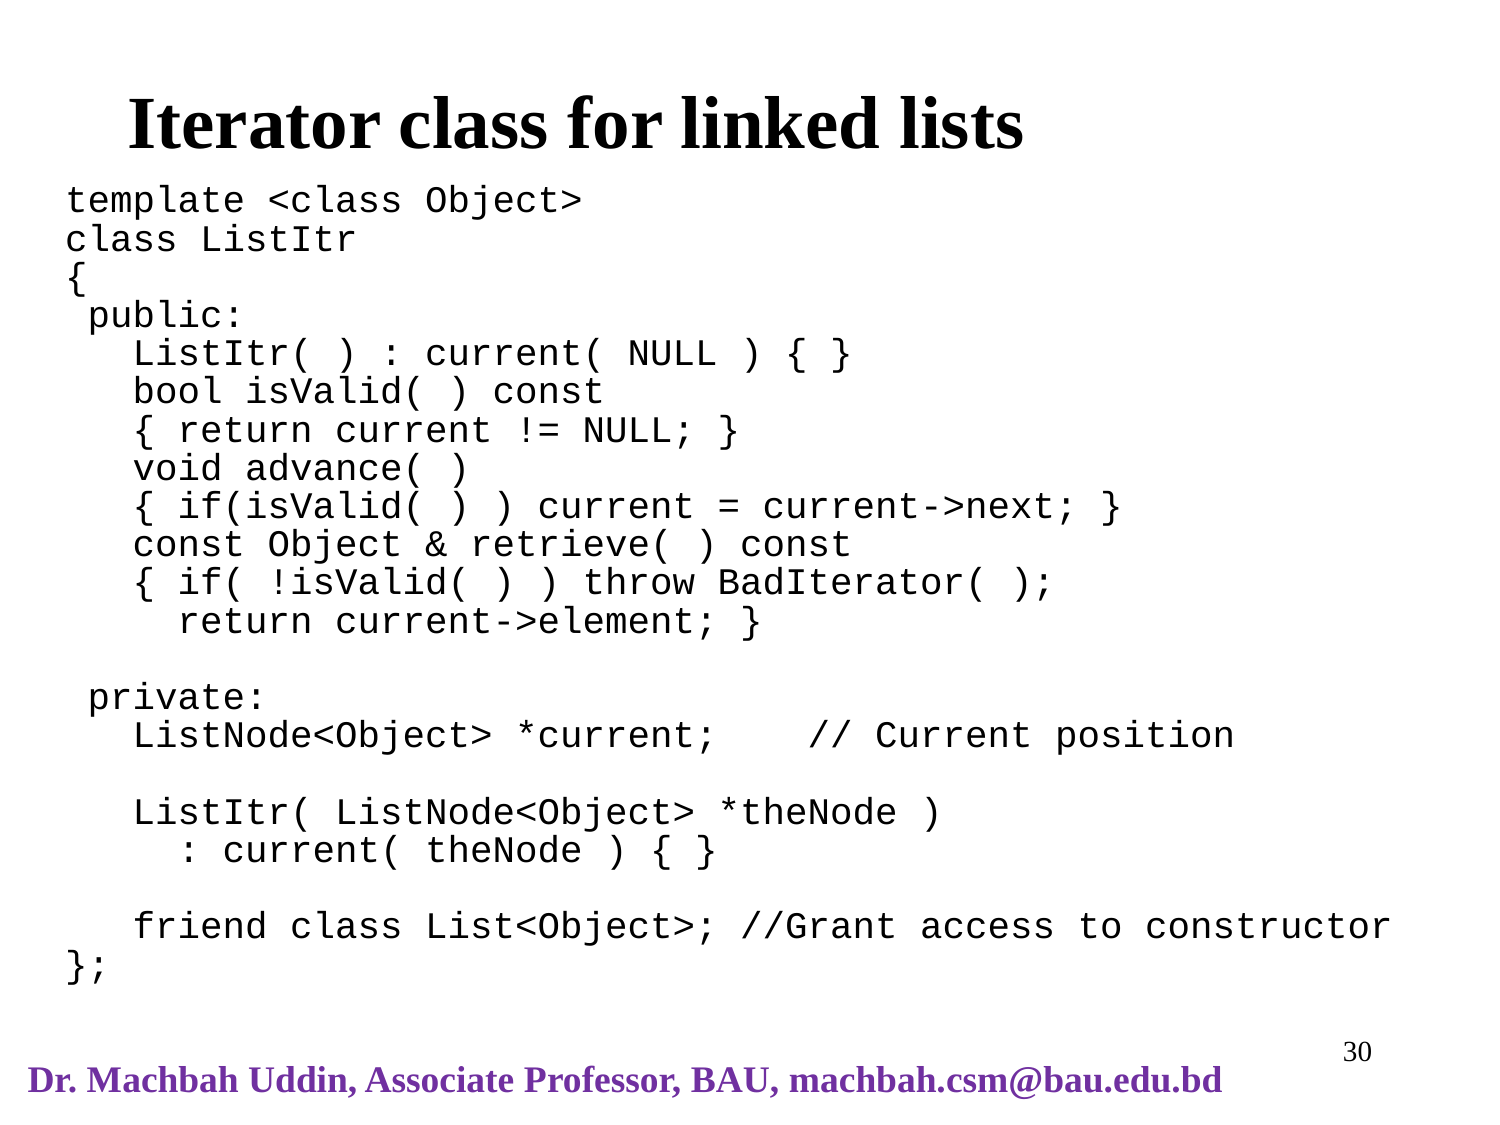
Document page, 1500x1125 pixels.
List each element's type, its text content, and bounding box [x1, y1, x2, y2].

list template <class Object> class ListItr { public: ListItr( ) : current( NULL ) { } bool isValid( ) const { return current != NULL; } void advance( ) { if(isValid( ) ) current = current->next; } const Object & retrieve( ) const { if( !isValid( ) ) throw BadIterator( ); return current->element; } private: ListNode<Object> *current; // Current position ListItr( ListNode<Object> *theNode ) : current( theNode ) { } friend class List<Object>; //Grant access to constructor }; [50, 174, 1450, 1000]
title Iterator class for linked lists [112, 75, 1388, 163]
text_box ‹#› [1074, 1024, 1388, 1100]
